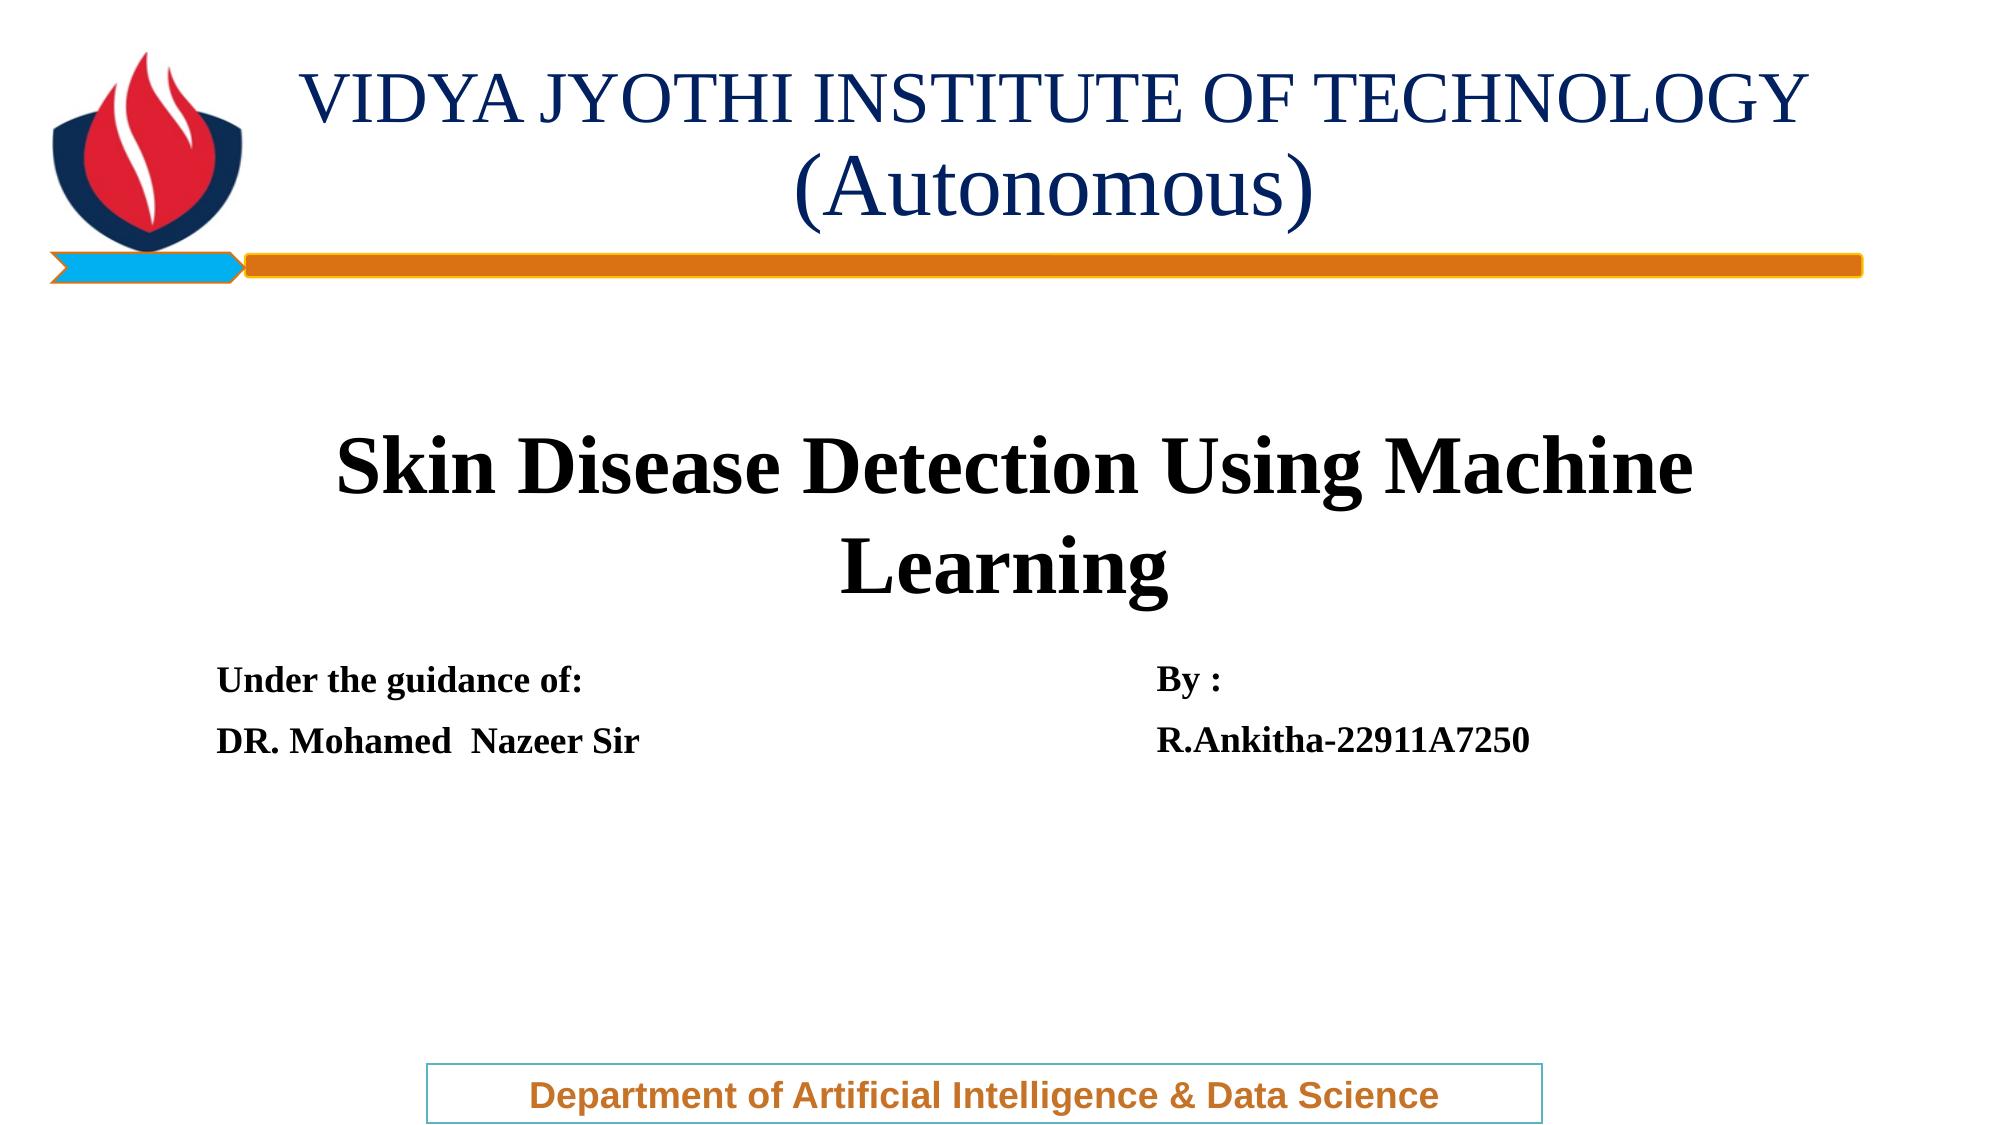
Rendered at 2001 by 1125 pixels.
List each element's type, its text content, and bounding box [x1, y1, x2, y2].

text_box Skin Disease Detection Using Machine Learning [289, 345, 1742, 618]
picture [52, 52, 245, 261]
text_box Department of Artificial Intelligence & Data Science [427, 1063, 1542, 1124]
subtitle By : R.Ankitha-22911A7250 [1141, 651, 1892, 997]
text_box Under the guidance of: DR. Mohamed Nazeer Sir [201, 652, 859, 965]
text_box VIDYA JYOTHI INSTITUTE OF TECHNOLOGY (Autonomous) [246, 52, 1863, 278]
